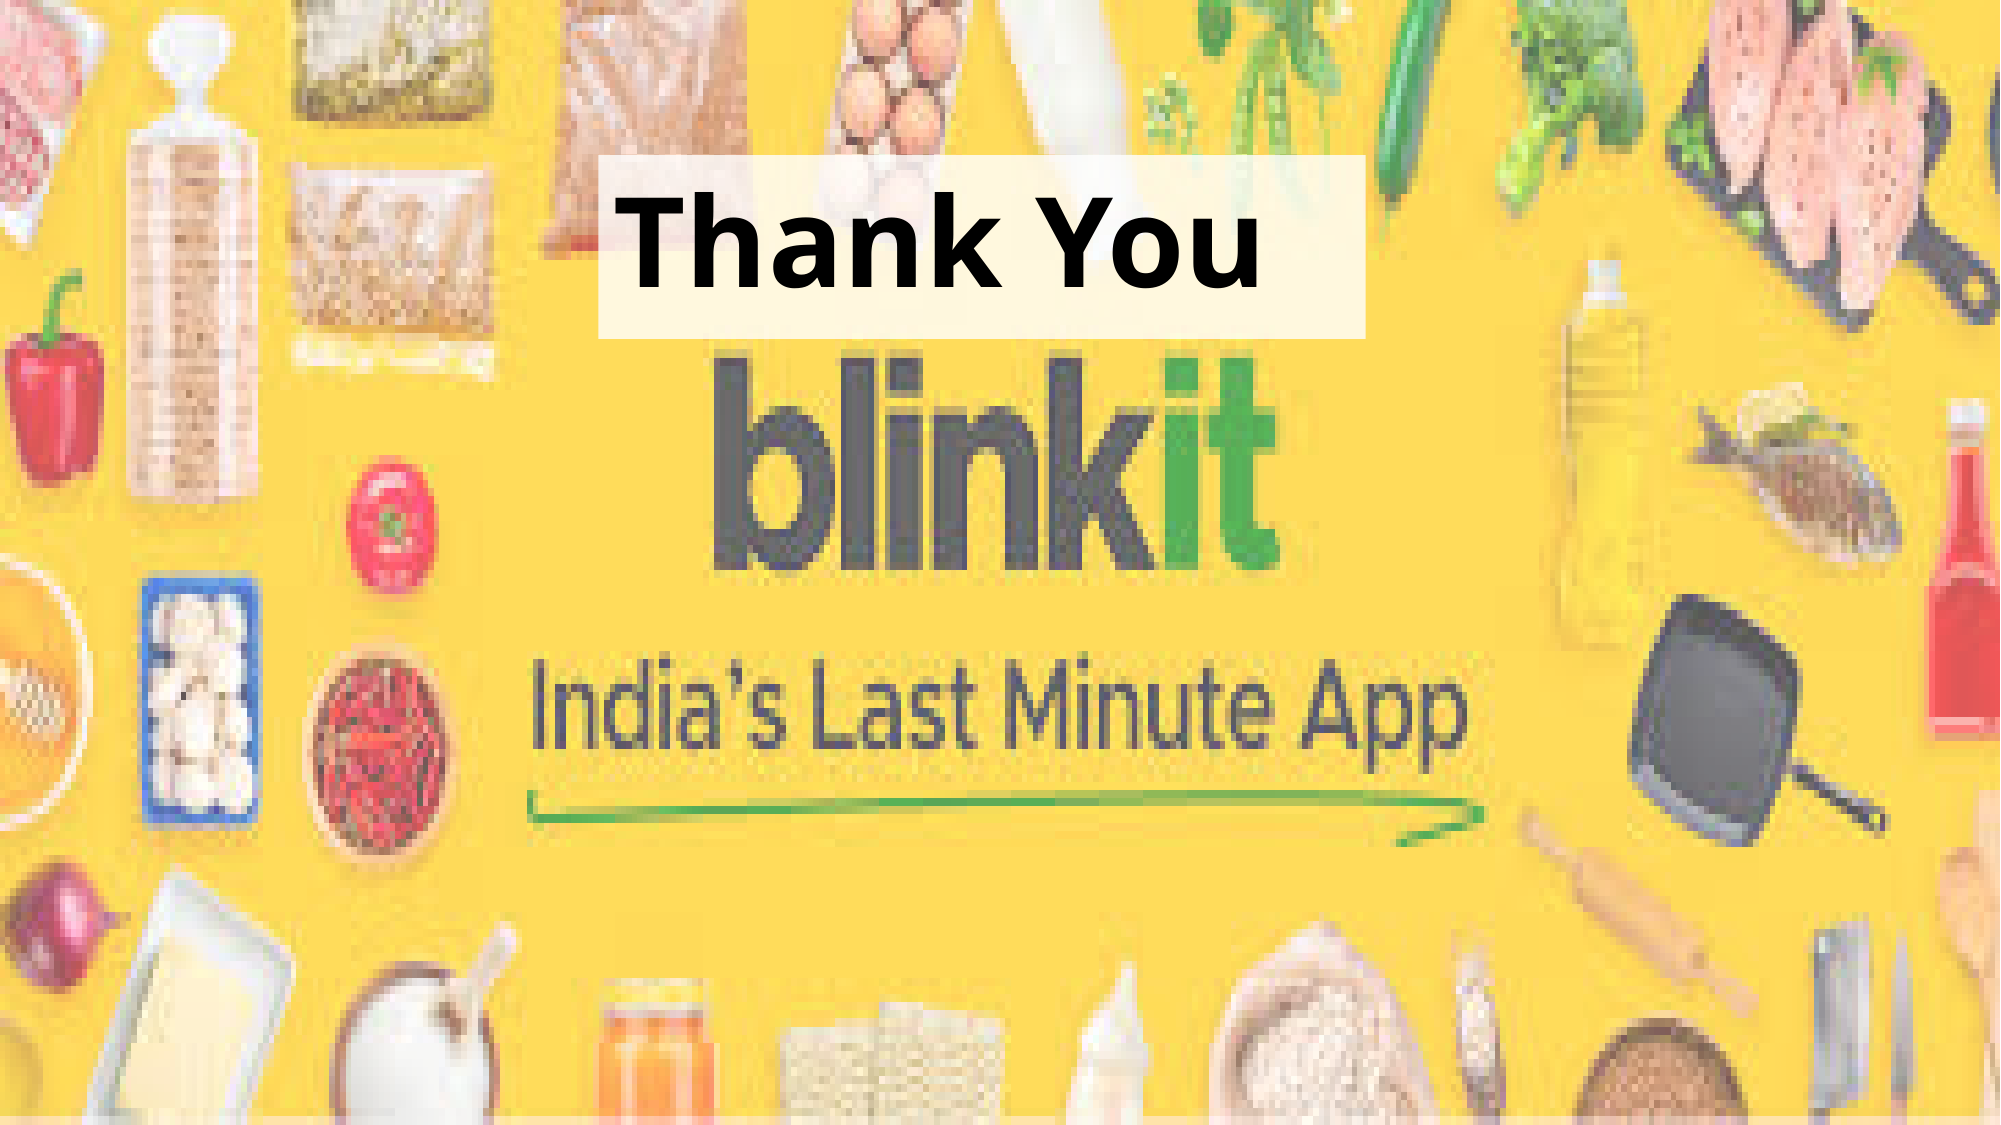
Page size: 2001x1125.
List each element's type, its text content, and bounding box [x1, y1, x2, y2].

title Thank You [598, 155, 1366, 339]
